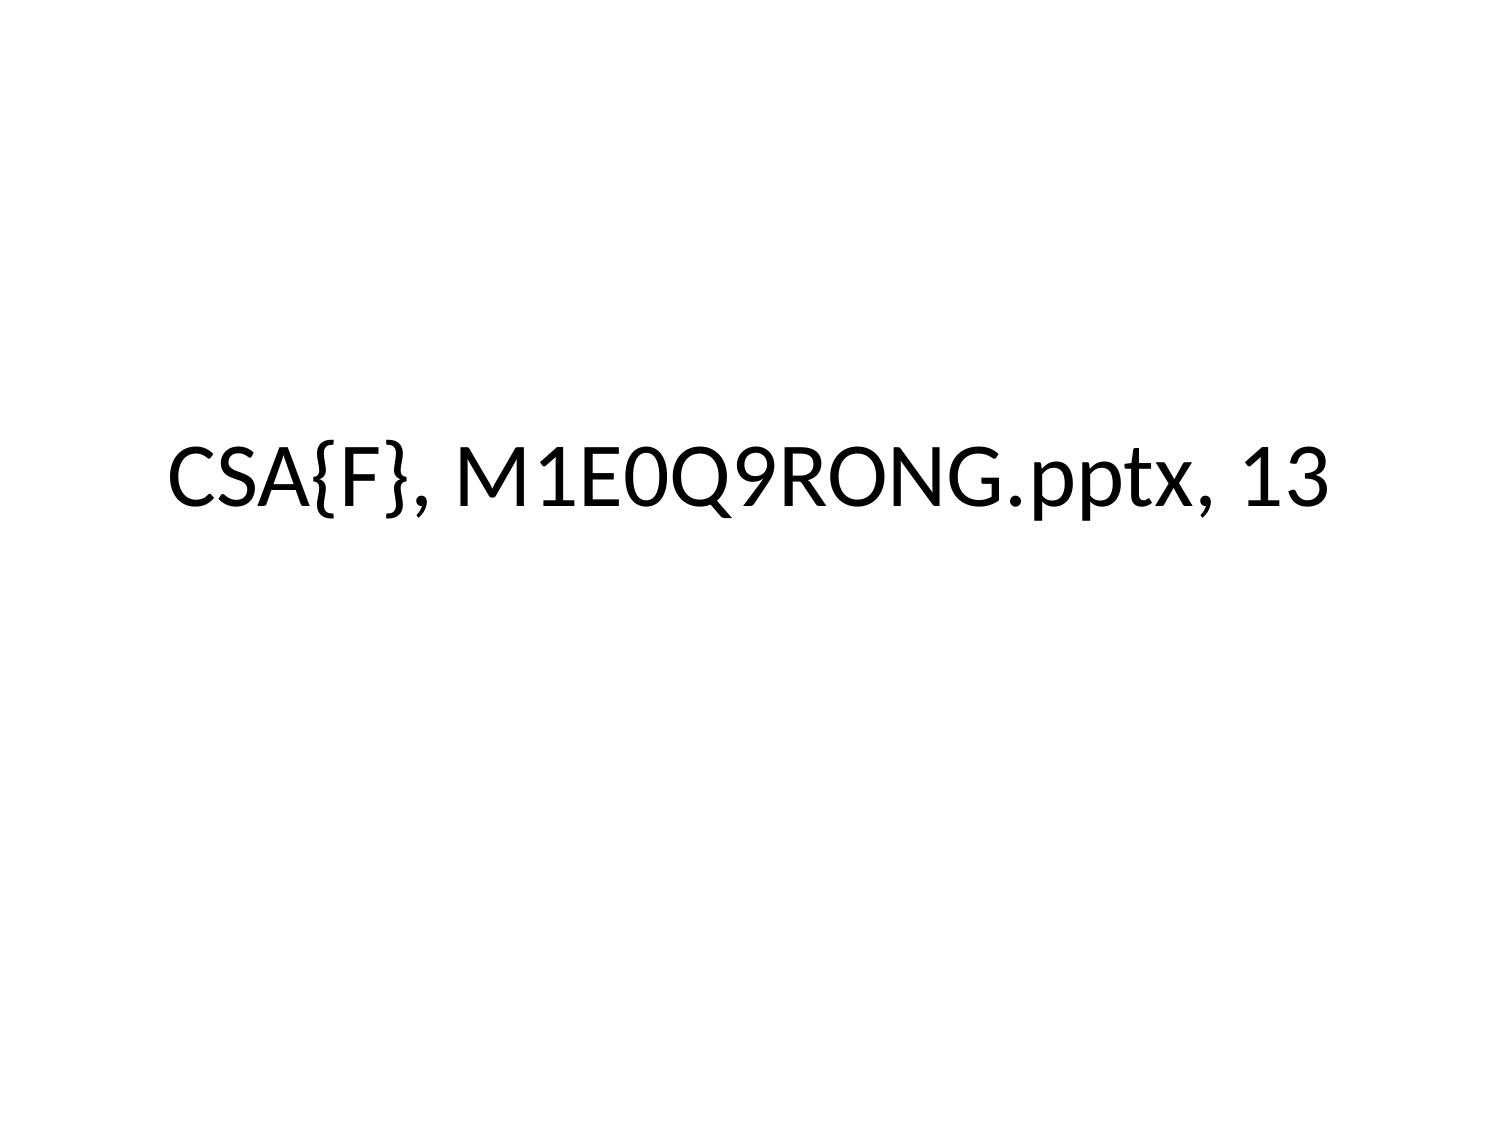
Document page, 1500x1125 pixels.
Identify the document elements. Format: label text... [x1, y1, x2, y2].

title CSA{F}, M1E0Q9RONG.pptx, 13 [112, 349, 1388, 591]
